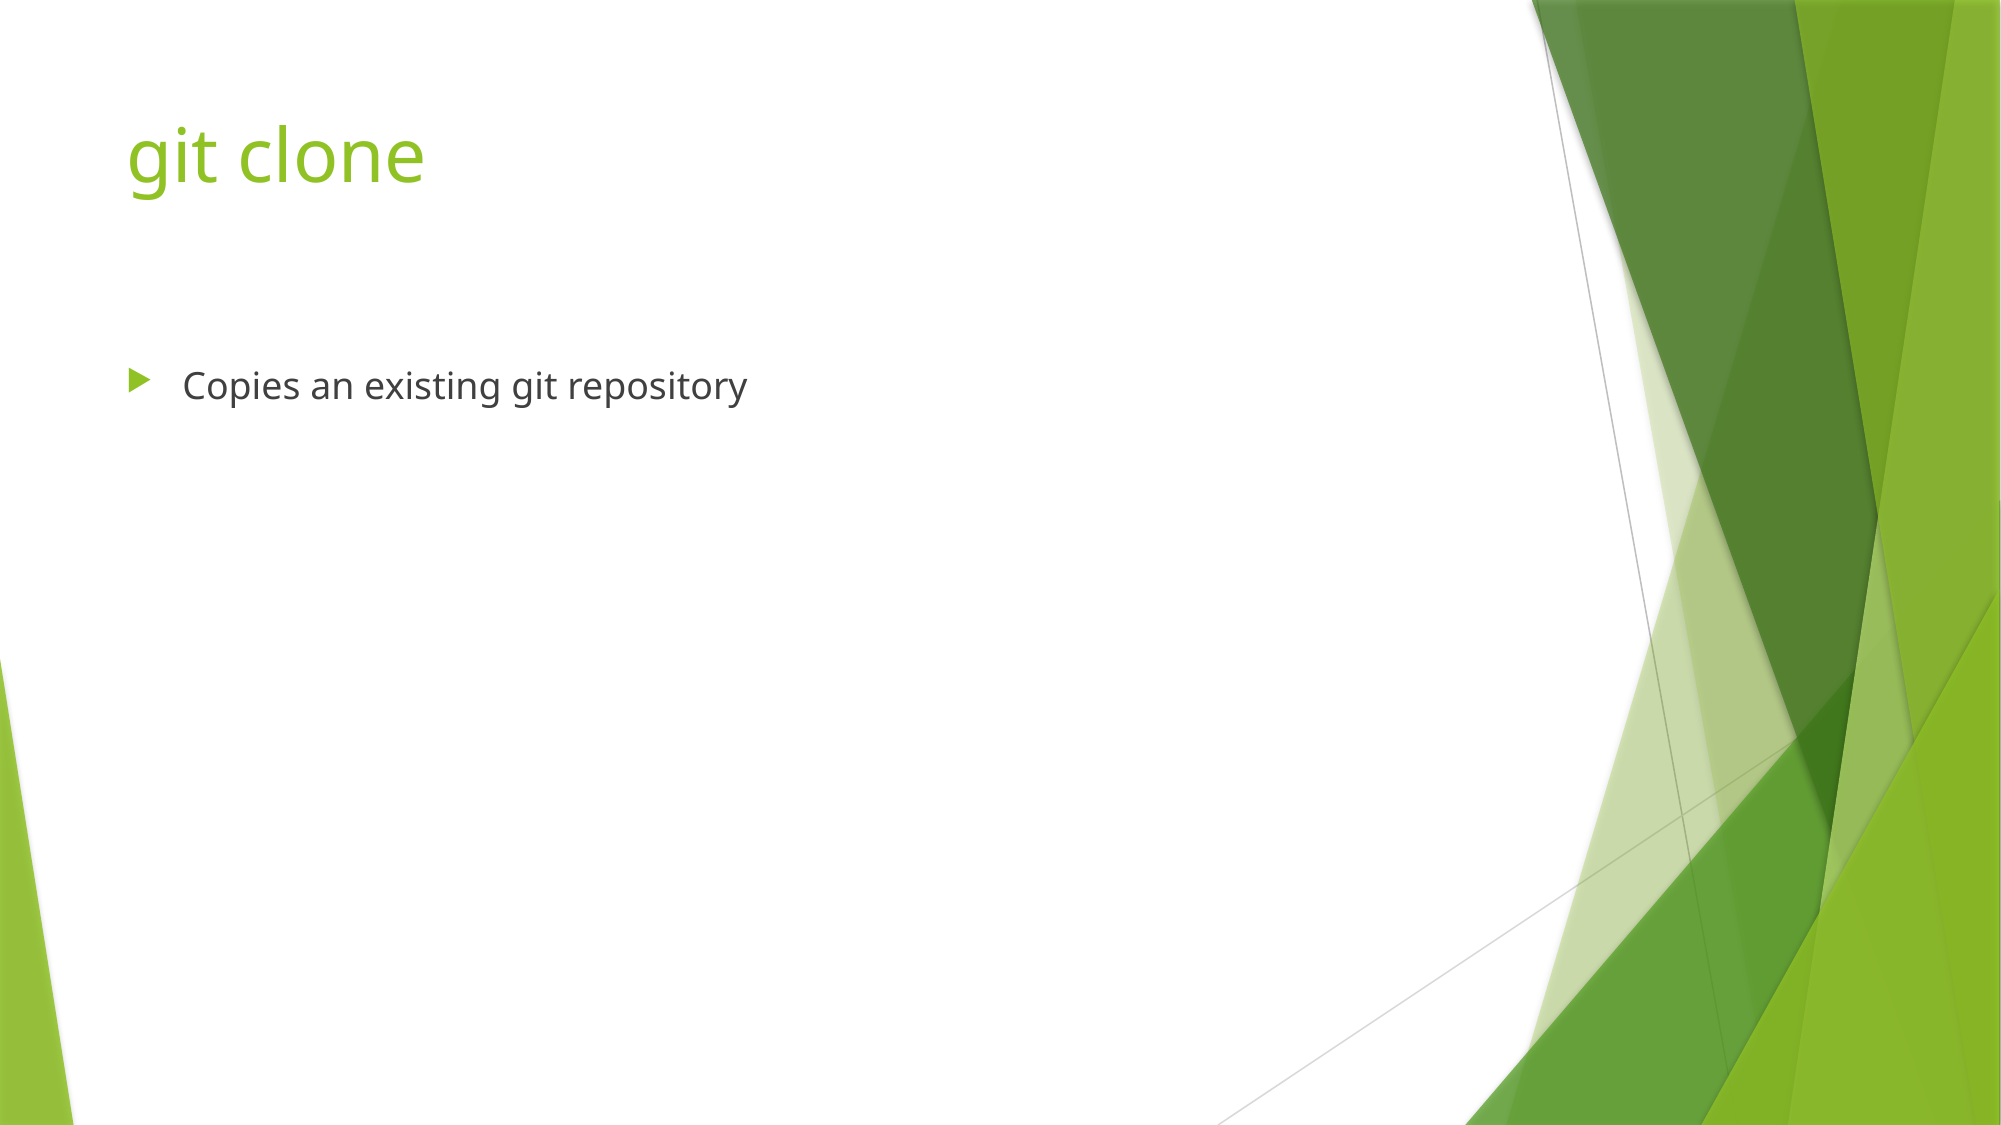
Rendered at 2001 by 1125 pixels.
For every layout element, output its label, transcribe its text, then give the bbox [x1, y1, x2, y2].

list Copies an existing git repository [111, 354, 1522, 992]
title git clone [111, 99, 1522, 317]
